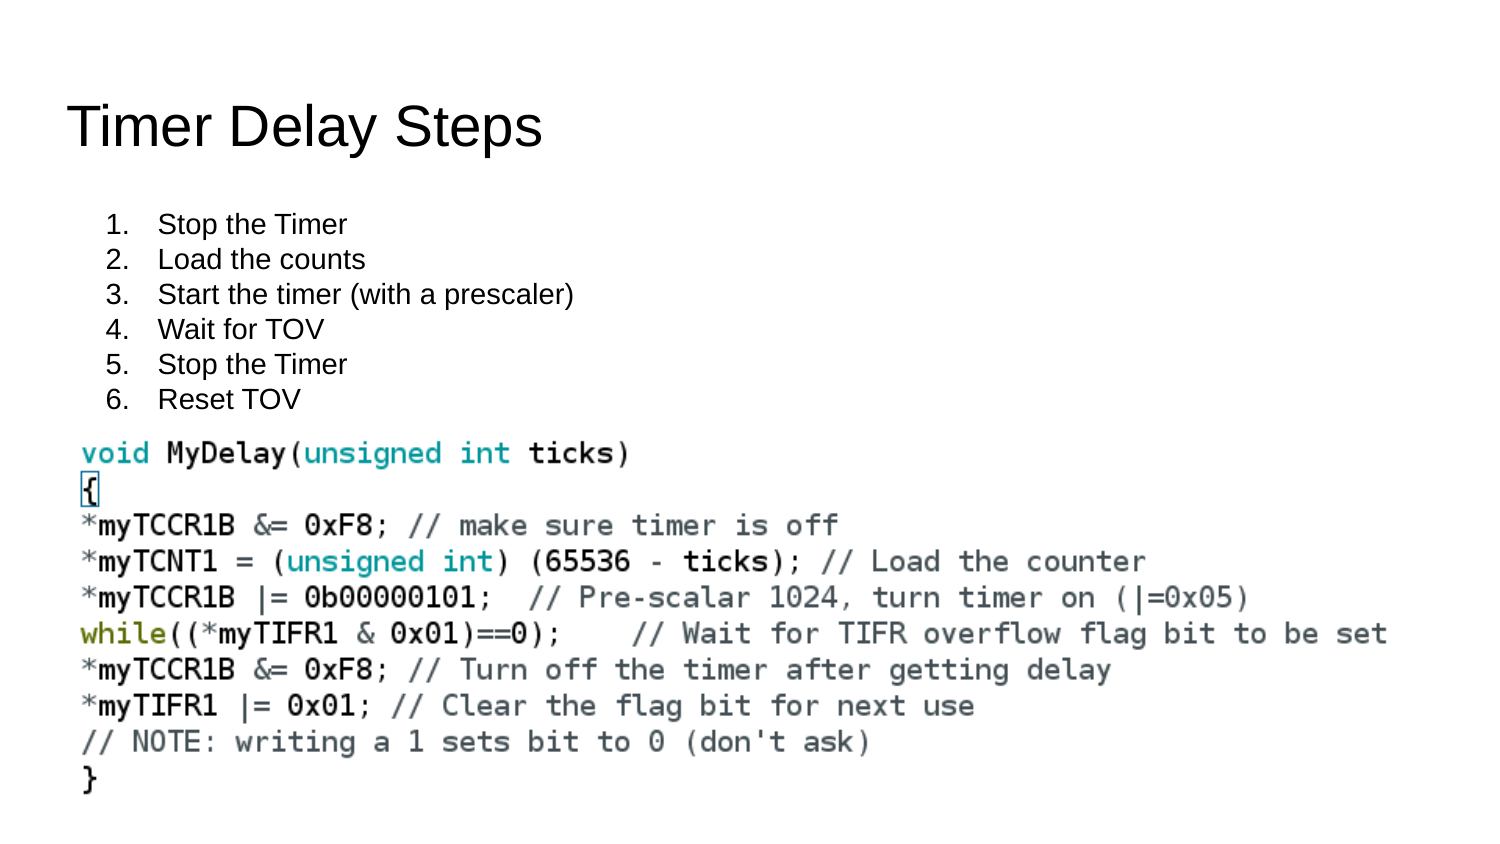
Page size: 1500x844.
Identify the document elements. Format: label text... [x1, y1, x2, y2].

title Timer Delay Steps [51, 72, 1449, 167]
text_box Stop the Timer Load the counts Start the timer (with a prescaler) Wait for TOV Stop the Timer Reset TOV [67, 190, 883, 420]
picture [59, 421, 1441, 832]
